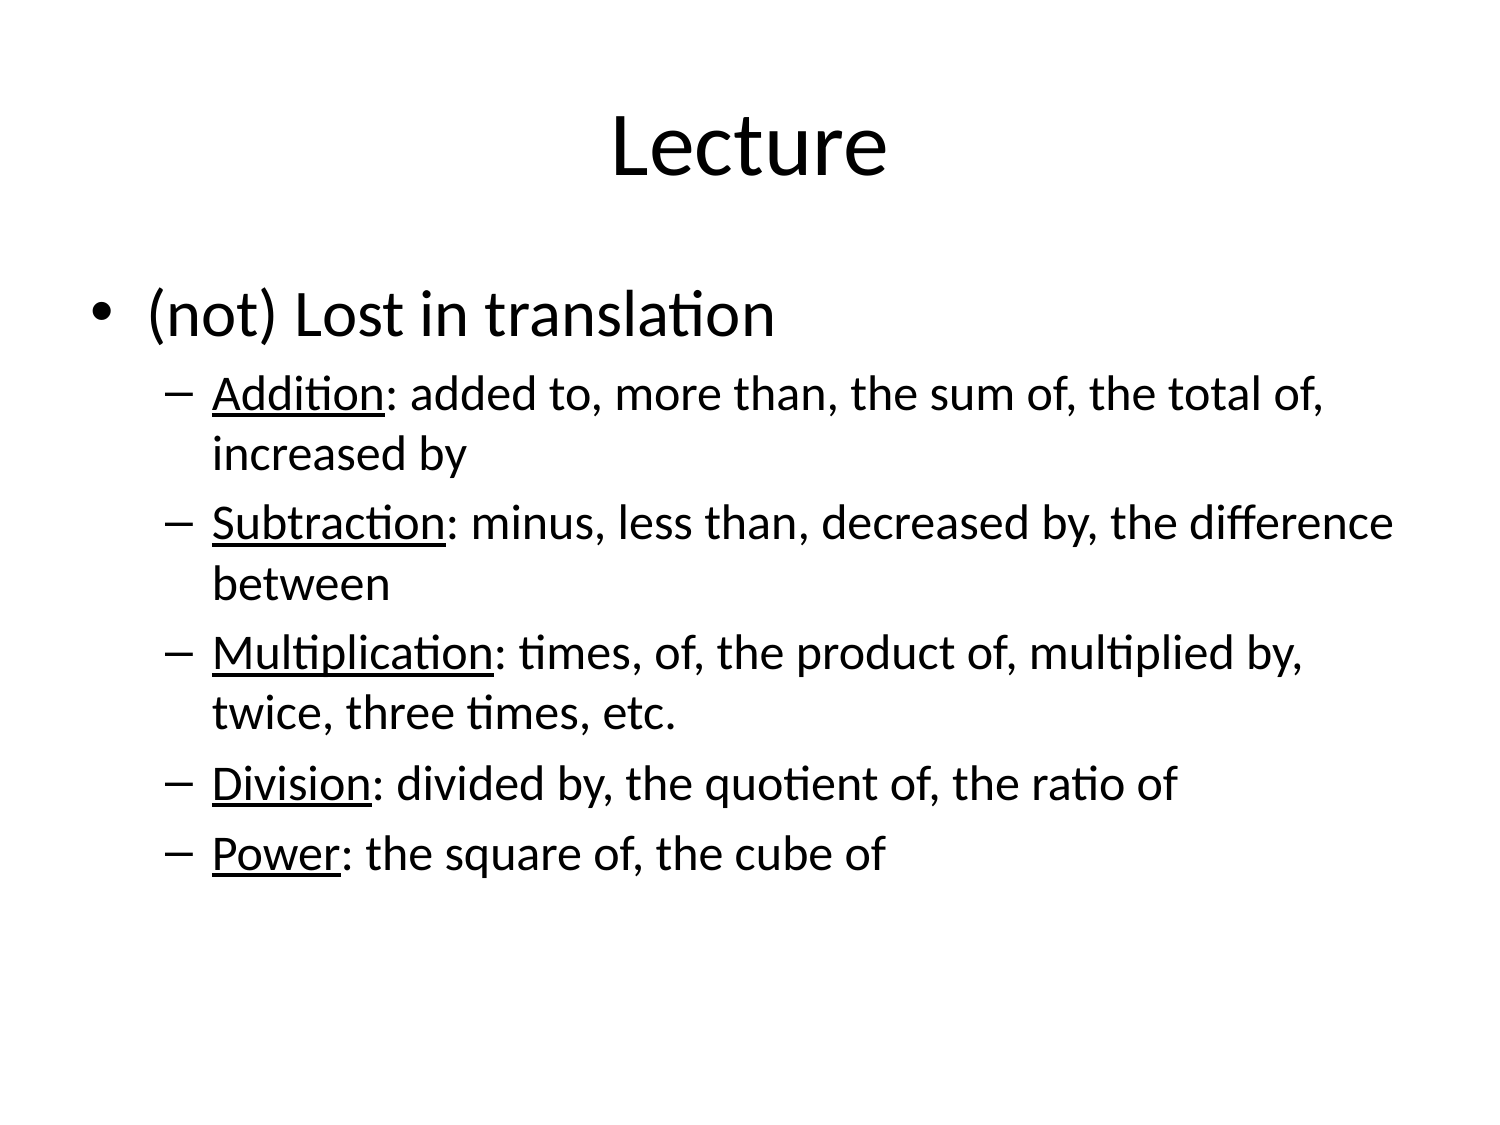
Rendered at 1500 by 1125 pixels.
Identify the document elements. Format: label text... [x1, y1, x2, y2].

list (not) Lost in translation Addition: added to, more than, the sum of, the total of, increased by Subtraction: minus, less than, decreased by, the difference between Multiplication: times, of, the product of, multiplied by, twice, three times, etc. Division: divided by, the quotient of, the ratio of Power: the square of, the cube of [75, 262, 1425, 1005]
title Lecture [75, 45, 1425, 233]
